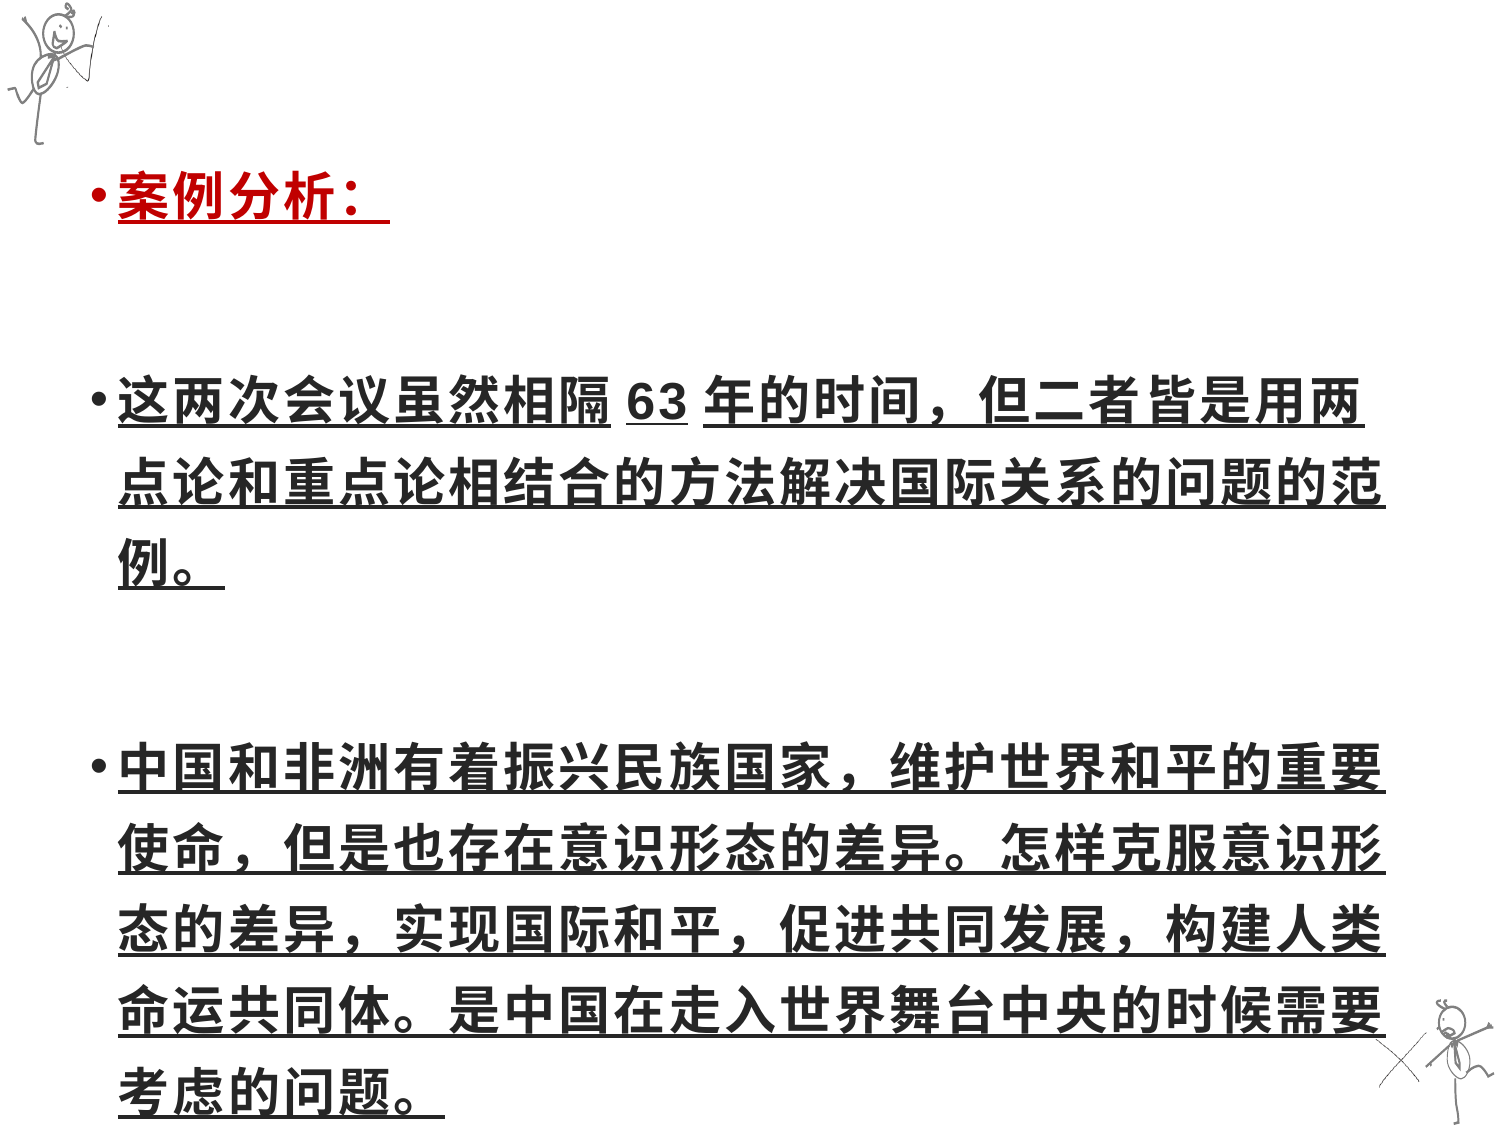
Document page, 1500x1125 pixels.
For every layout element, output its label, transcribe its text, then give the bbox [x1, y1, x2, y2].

picture [1373, 1031, 1429, 1093]
list 案例分析： 这两次会议虽然相隔63年的时间，但二者皆是用两点论和重点论相结合的方法解决国际关系的问题的范例。 中国和非洲有着振兴民族国家，维护世界和平的重要使命，但是也存在意识形态的差异。怎样克服意识形态的差异，实现国际和平，促进共同发展，构建人类命运共同体。是中国在走入世界舞台中央的时候需要考虑的问题。 [75, 137, 1425, 1005]
picture [57, 16, 72, 51]
picture [57, 15, 109, 88]
